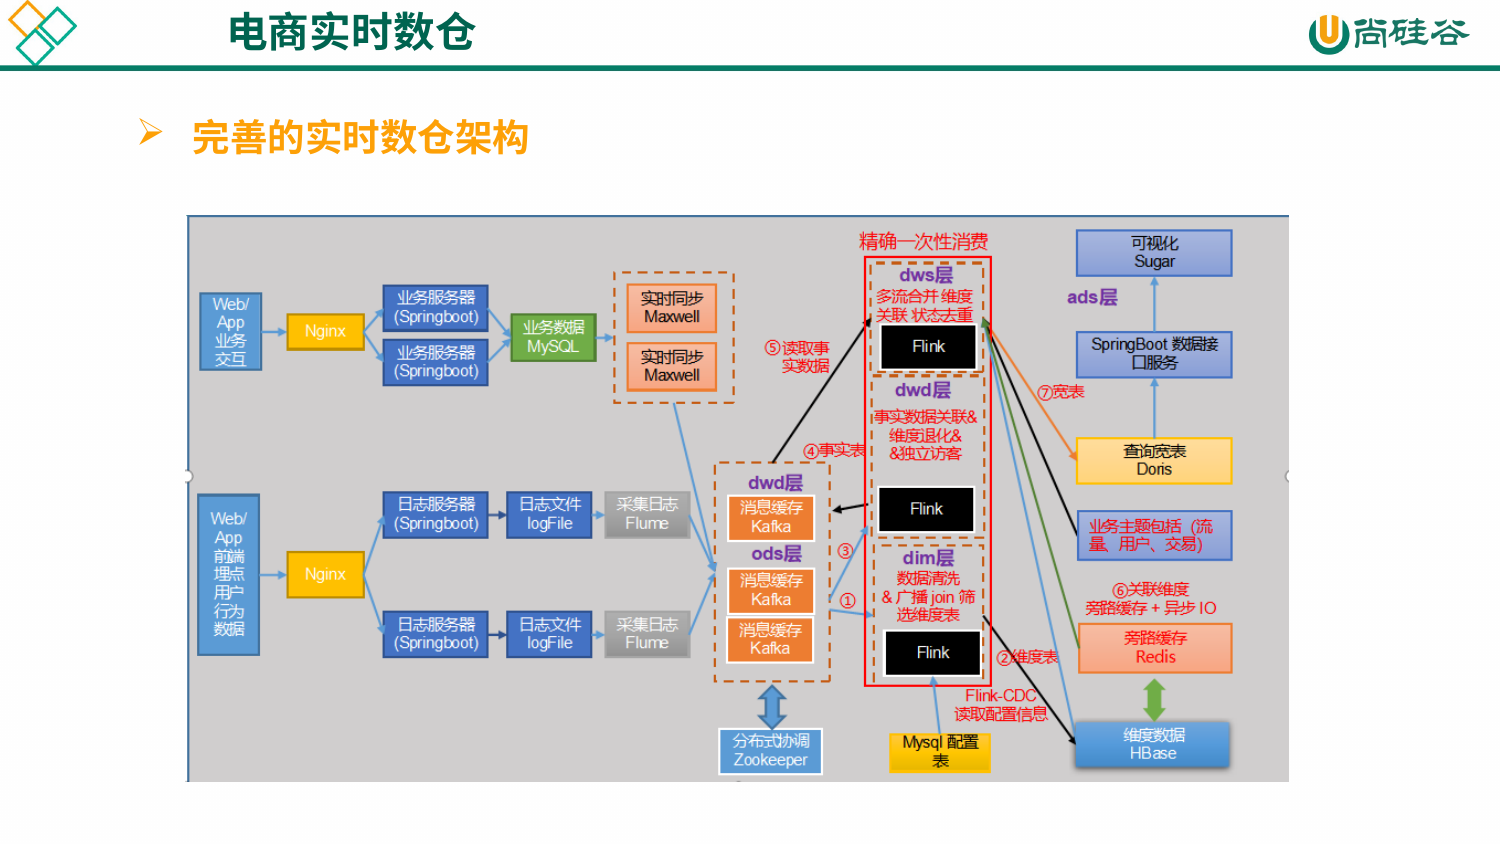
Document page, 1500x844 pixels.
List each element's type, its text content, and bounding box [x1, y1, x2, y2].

text_box 全面多样的调优技术 [0, 118, 275, 179]
text_box 电商实时数仓 [0, 0, 703, 64]
picture [0, 0, 1500, 844]
text_box 完善的实时数仓架构 [121, 106, 872, 167]
